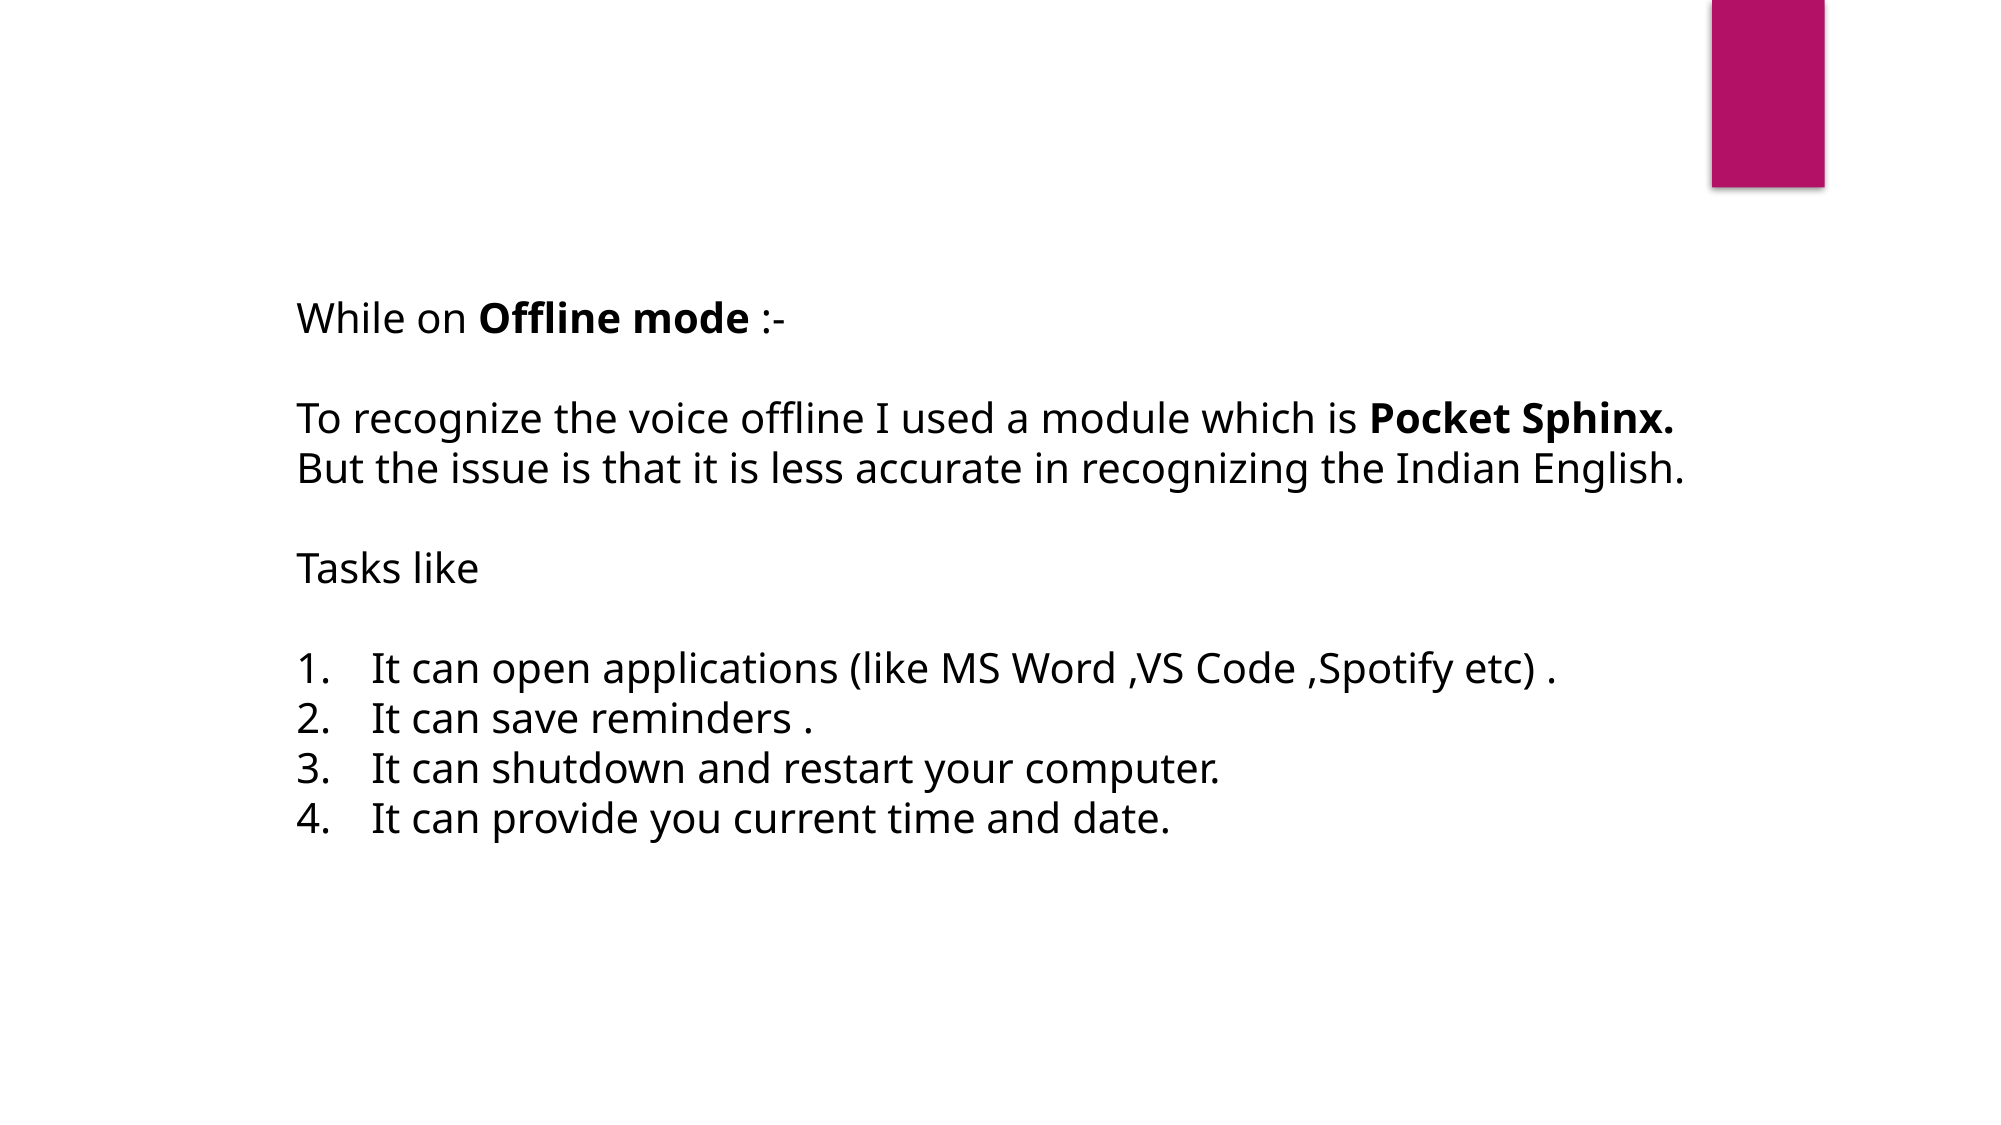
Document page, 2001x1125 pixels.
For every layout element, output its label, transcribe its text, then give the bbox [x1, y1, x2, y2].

text_box While on Offline mode :- To recognize the voice offline I used a module which is Pocket Sphinx. But the issue is that it is less accurate in recognizing the Indian English. Tasks like It can open applications (like MS Word ,VS Code ,Spotify etc) . It can save reminders . It can shutdown and restart your computer. It can provide you current time and date. [281, 284, 1719, 1050]
